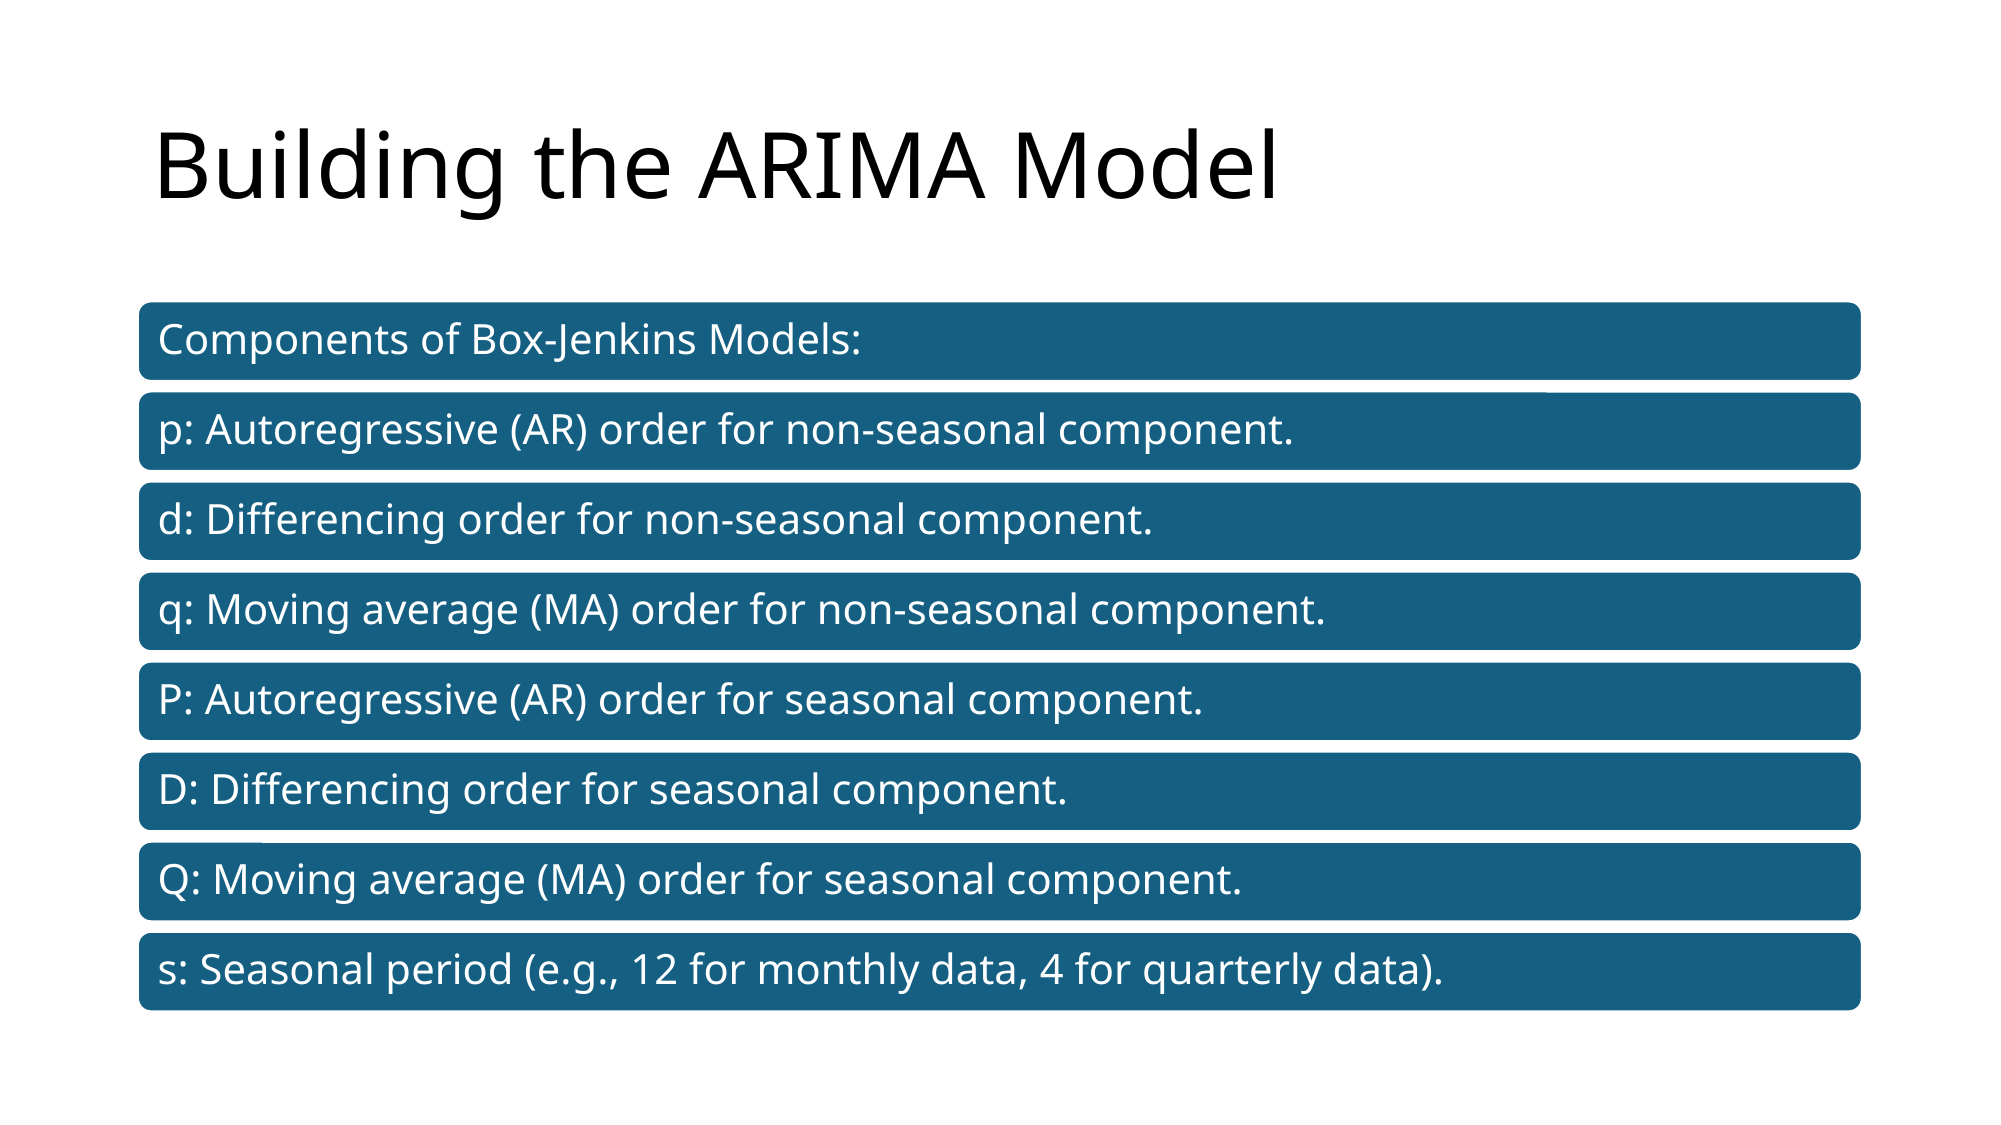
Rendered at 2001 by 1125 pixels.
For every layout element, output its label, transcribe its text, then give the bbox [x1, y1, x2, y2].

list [136, 298, 1863, 1014]
title Building the ARIMA Model [137, 59, 1863, 278]
